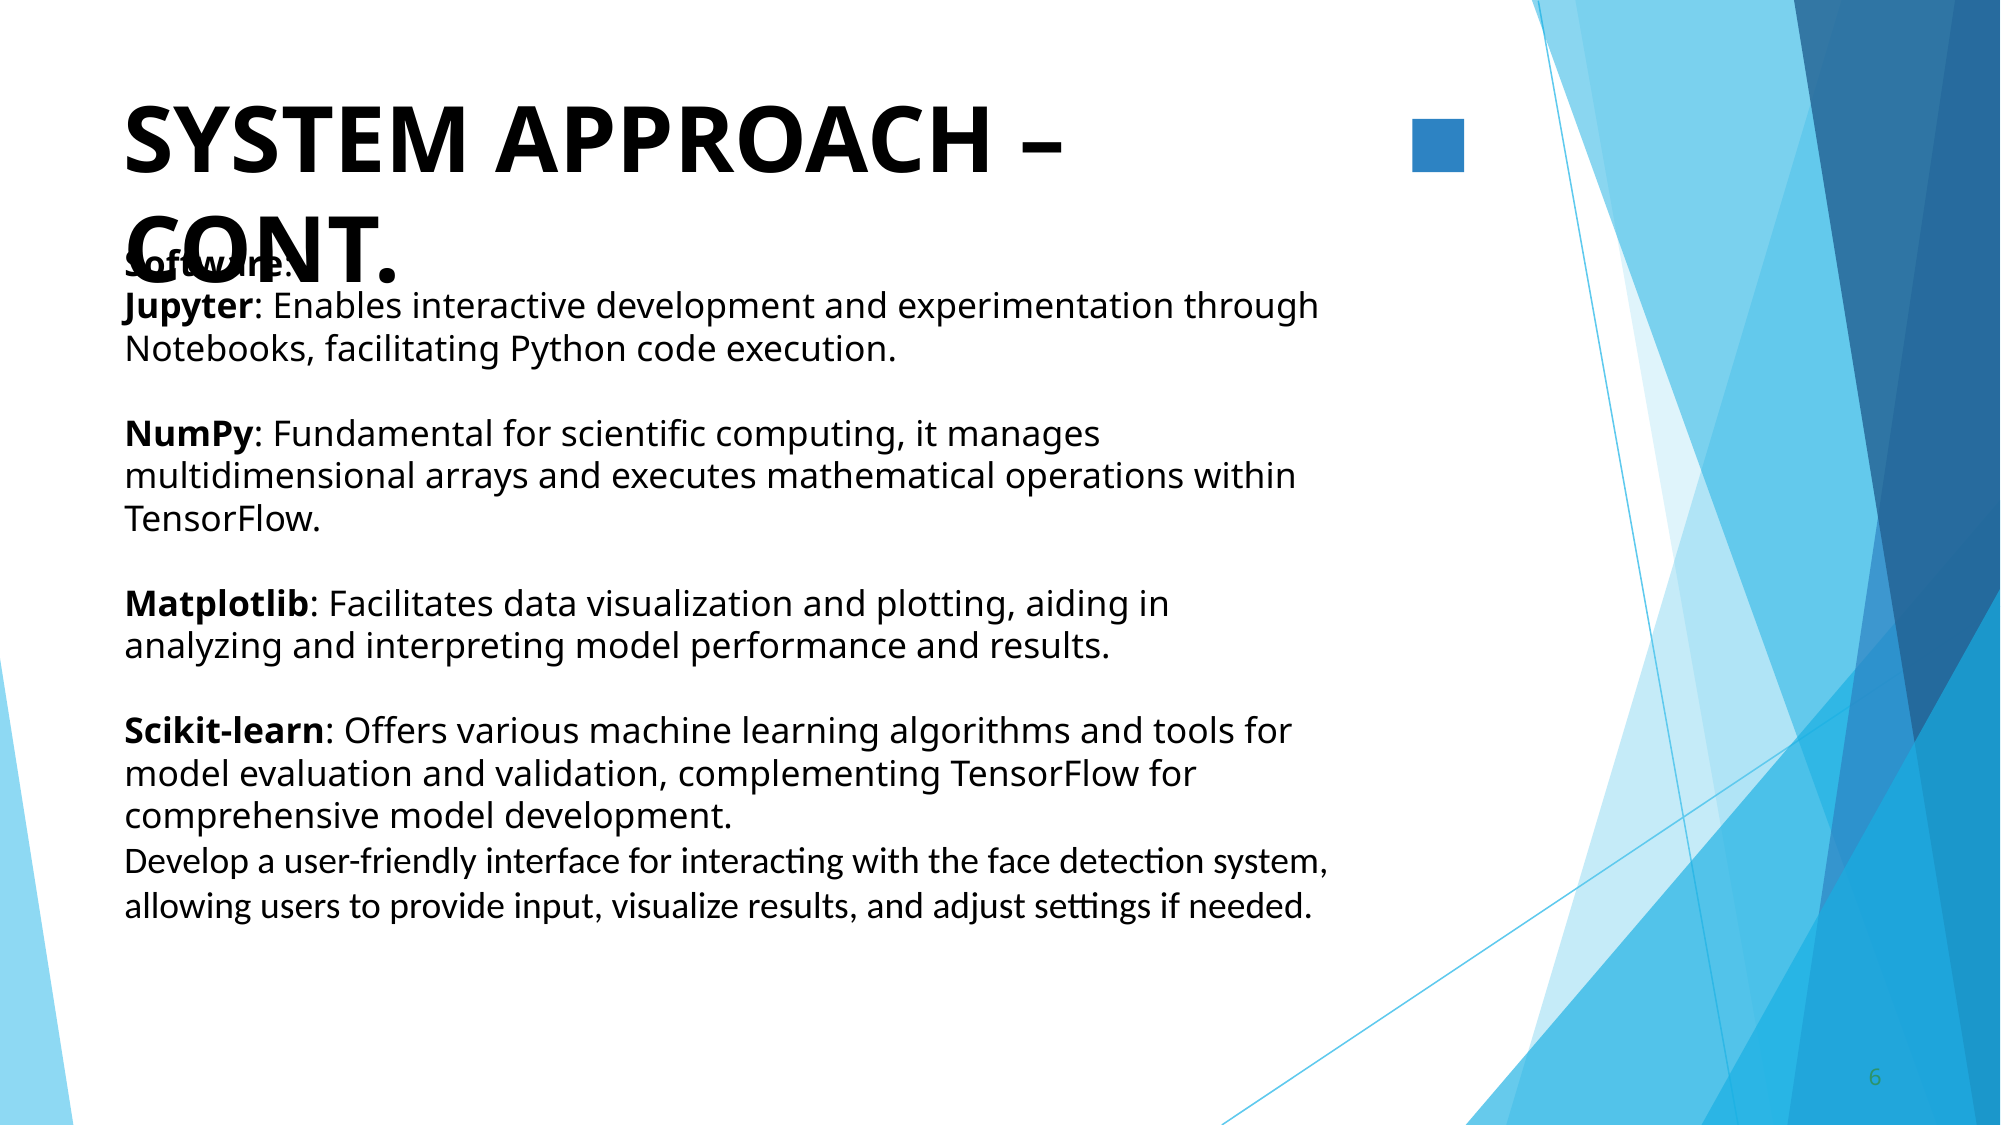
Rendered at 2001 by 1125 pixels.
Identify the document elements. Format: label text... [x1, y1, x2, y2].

title SYSTEM APPROACH – CONT. [121, 78, 1300, 233]
text_box [1412, 118, 1465, 173]
text_box Software: Jupyter: Enables interactive development and experimentation through Notebooks, facilitating Python code execution. NumPy: Fundamental for scientific computing, it manages multidimensional arrays and executes mathematical operations within TensorFlow. Matplotlib: Facilitates data visualization and plotting, aiding in analyzing and interpreting model performance and results. Scikit-learn: Offers various machine learning algorithms and tools for model evaluation and validation, complementing TensorFlow for comprehensive model development. Develop a user-friendly interface for interacting with the face detection system, allowing users to provide input, visualize results, and adjust settings if needed. [109, 233, 1350, 934]
slide_number 6 [1862, 1061, 1888, 1125]
